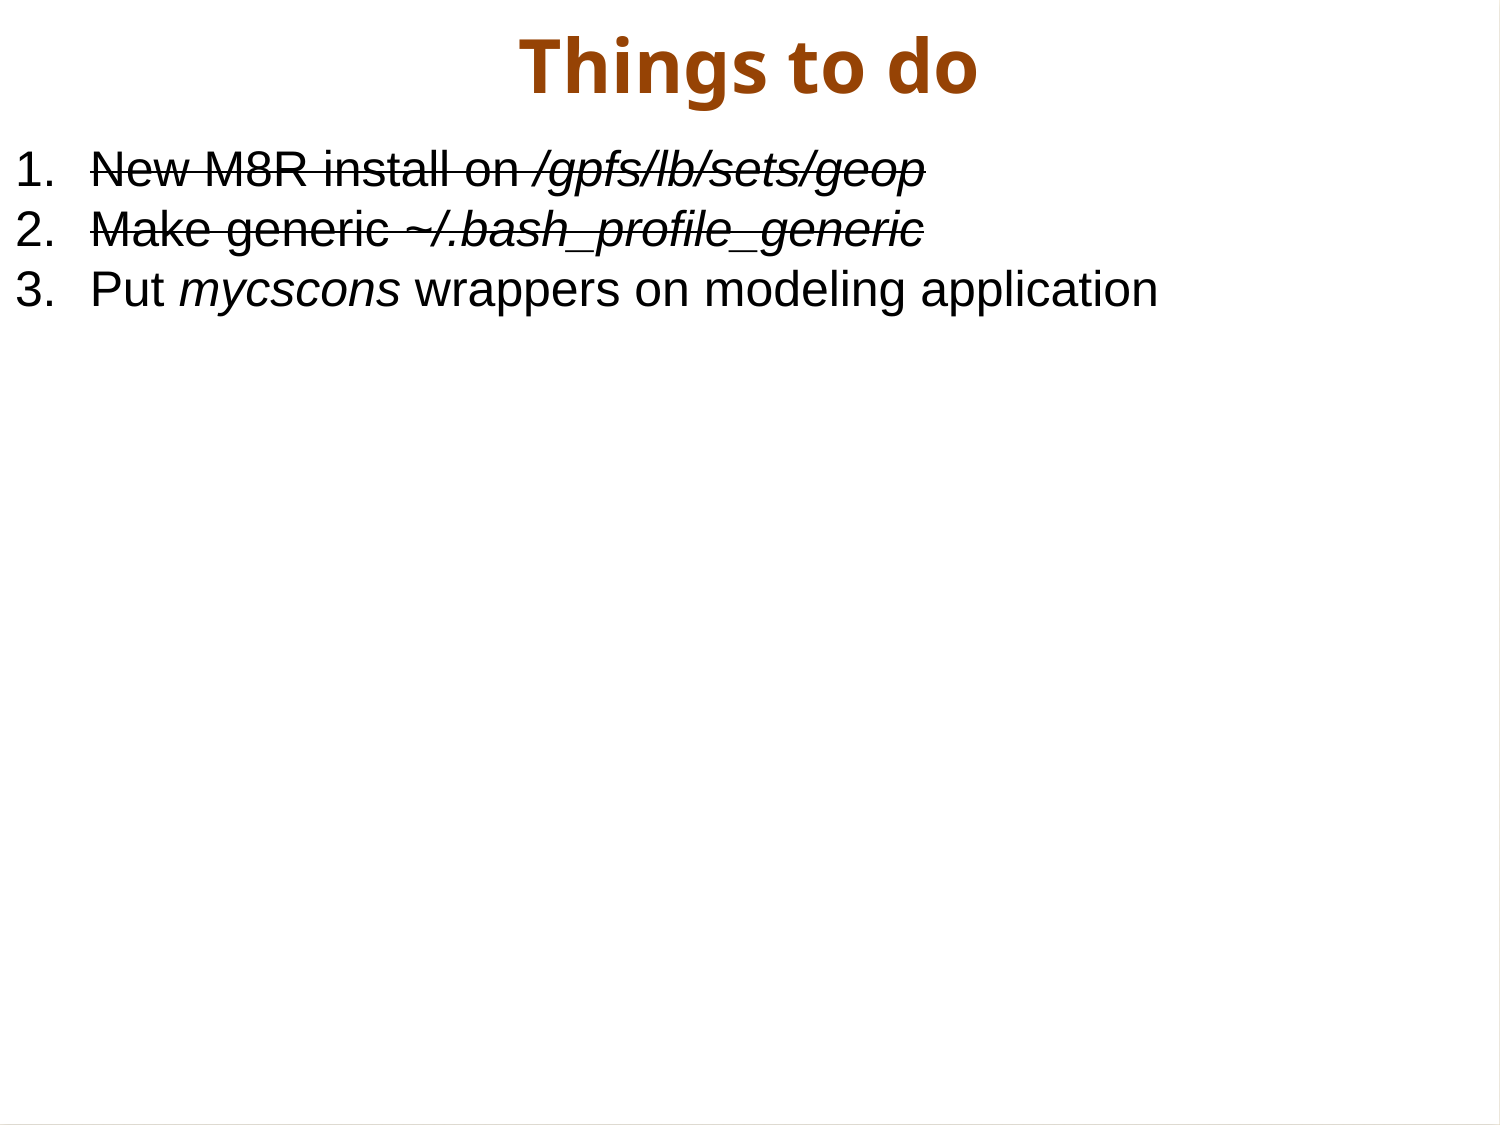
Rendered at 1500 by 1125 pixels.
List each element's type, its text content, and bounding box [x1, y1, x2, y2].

text_box New M8R install on /gpfs/lb/sets/geop Make generic ~/.bash_profile_generic Put mycscons wrappers on modeling application [0, 129, 1468, 1093]
text_box Things to do [0, 0, 1500, 129]
